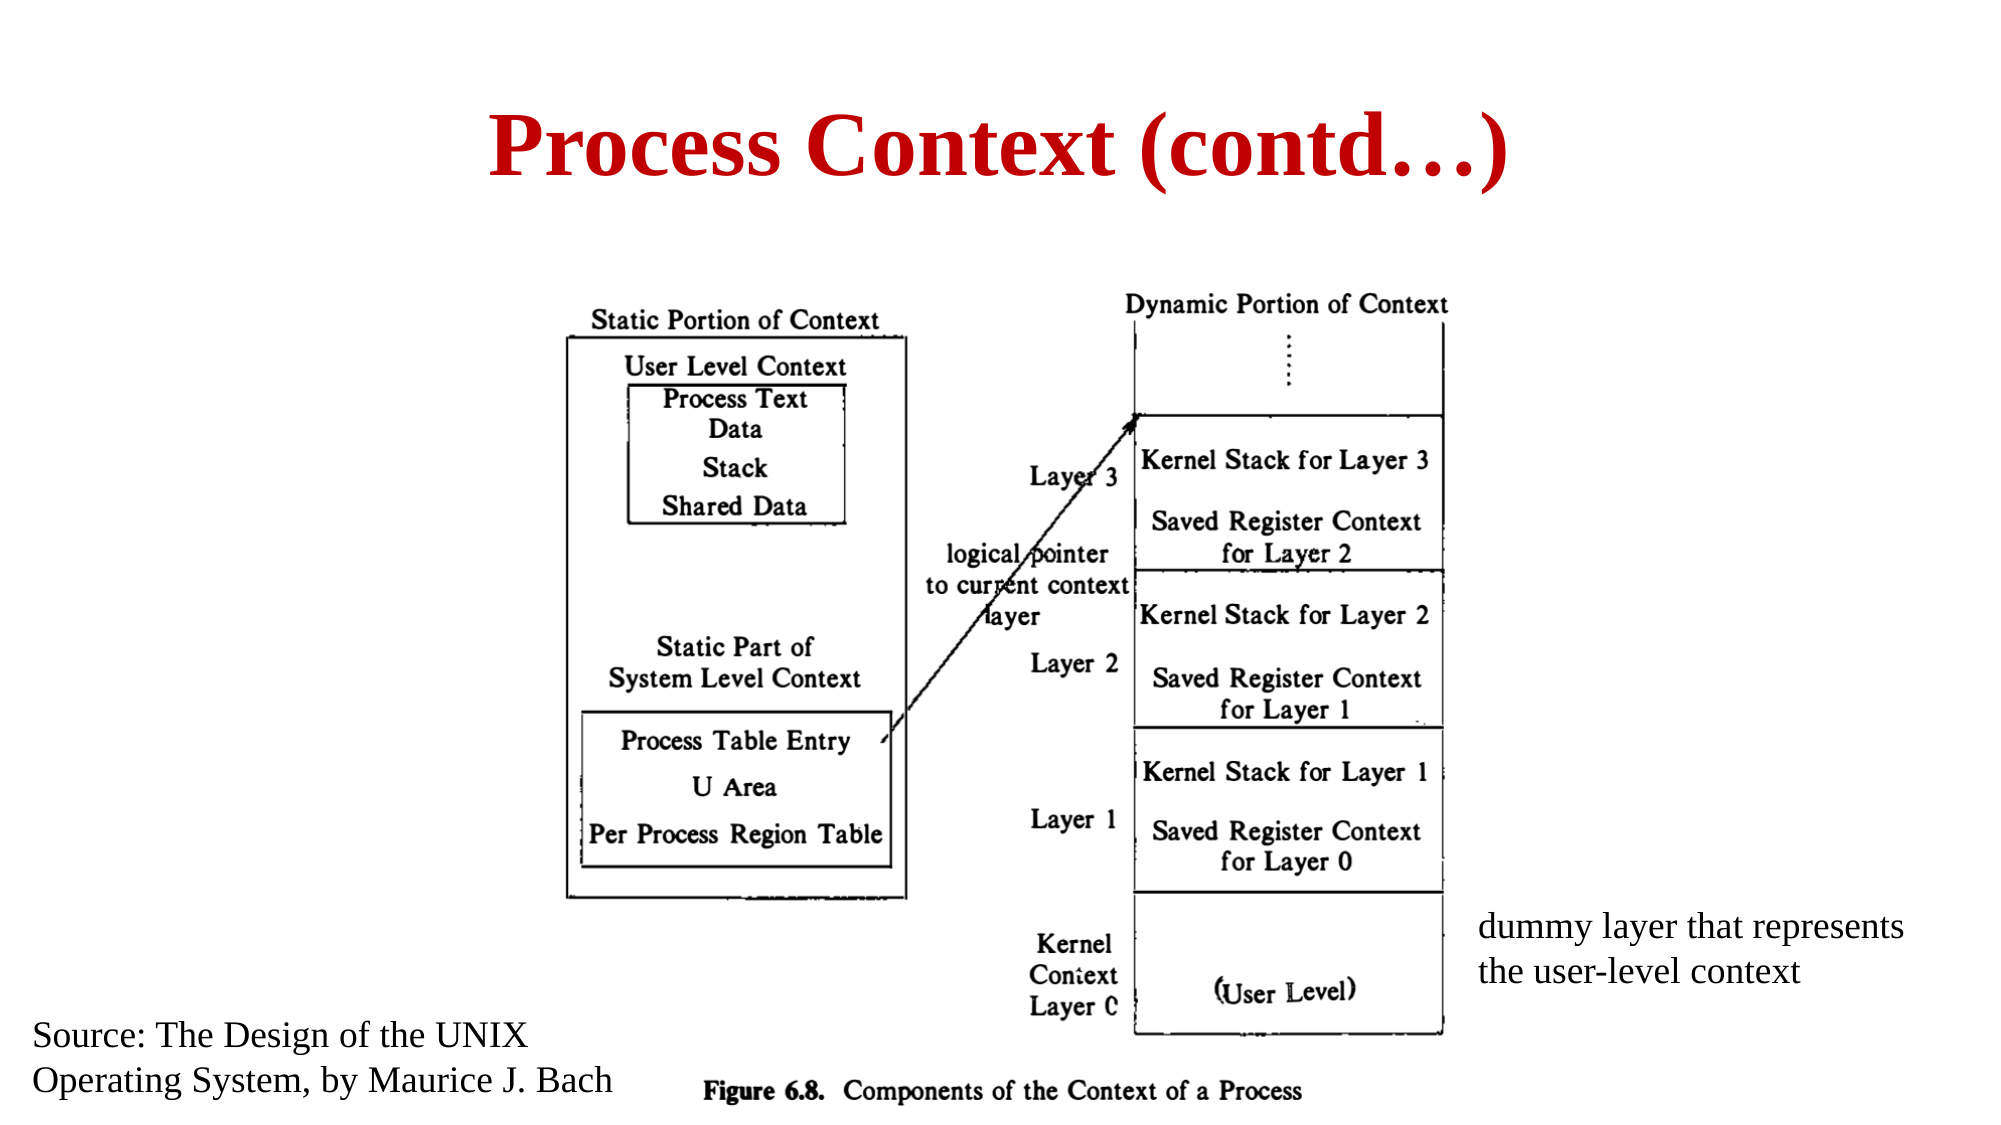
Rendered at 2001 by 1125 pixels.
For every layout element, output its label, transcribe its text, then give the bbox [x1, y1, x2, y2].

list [536, 266, 1464, 1112]
text_box Source: The Design of the UNIX Operating System, by Maurice J. Bach [17, 1002, 531, 1108]
text_box dummy layer that represents the user-level context [1469, 893, 1964, 998]
title Process Context (contd…) [99, 45, 1900, 233]
